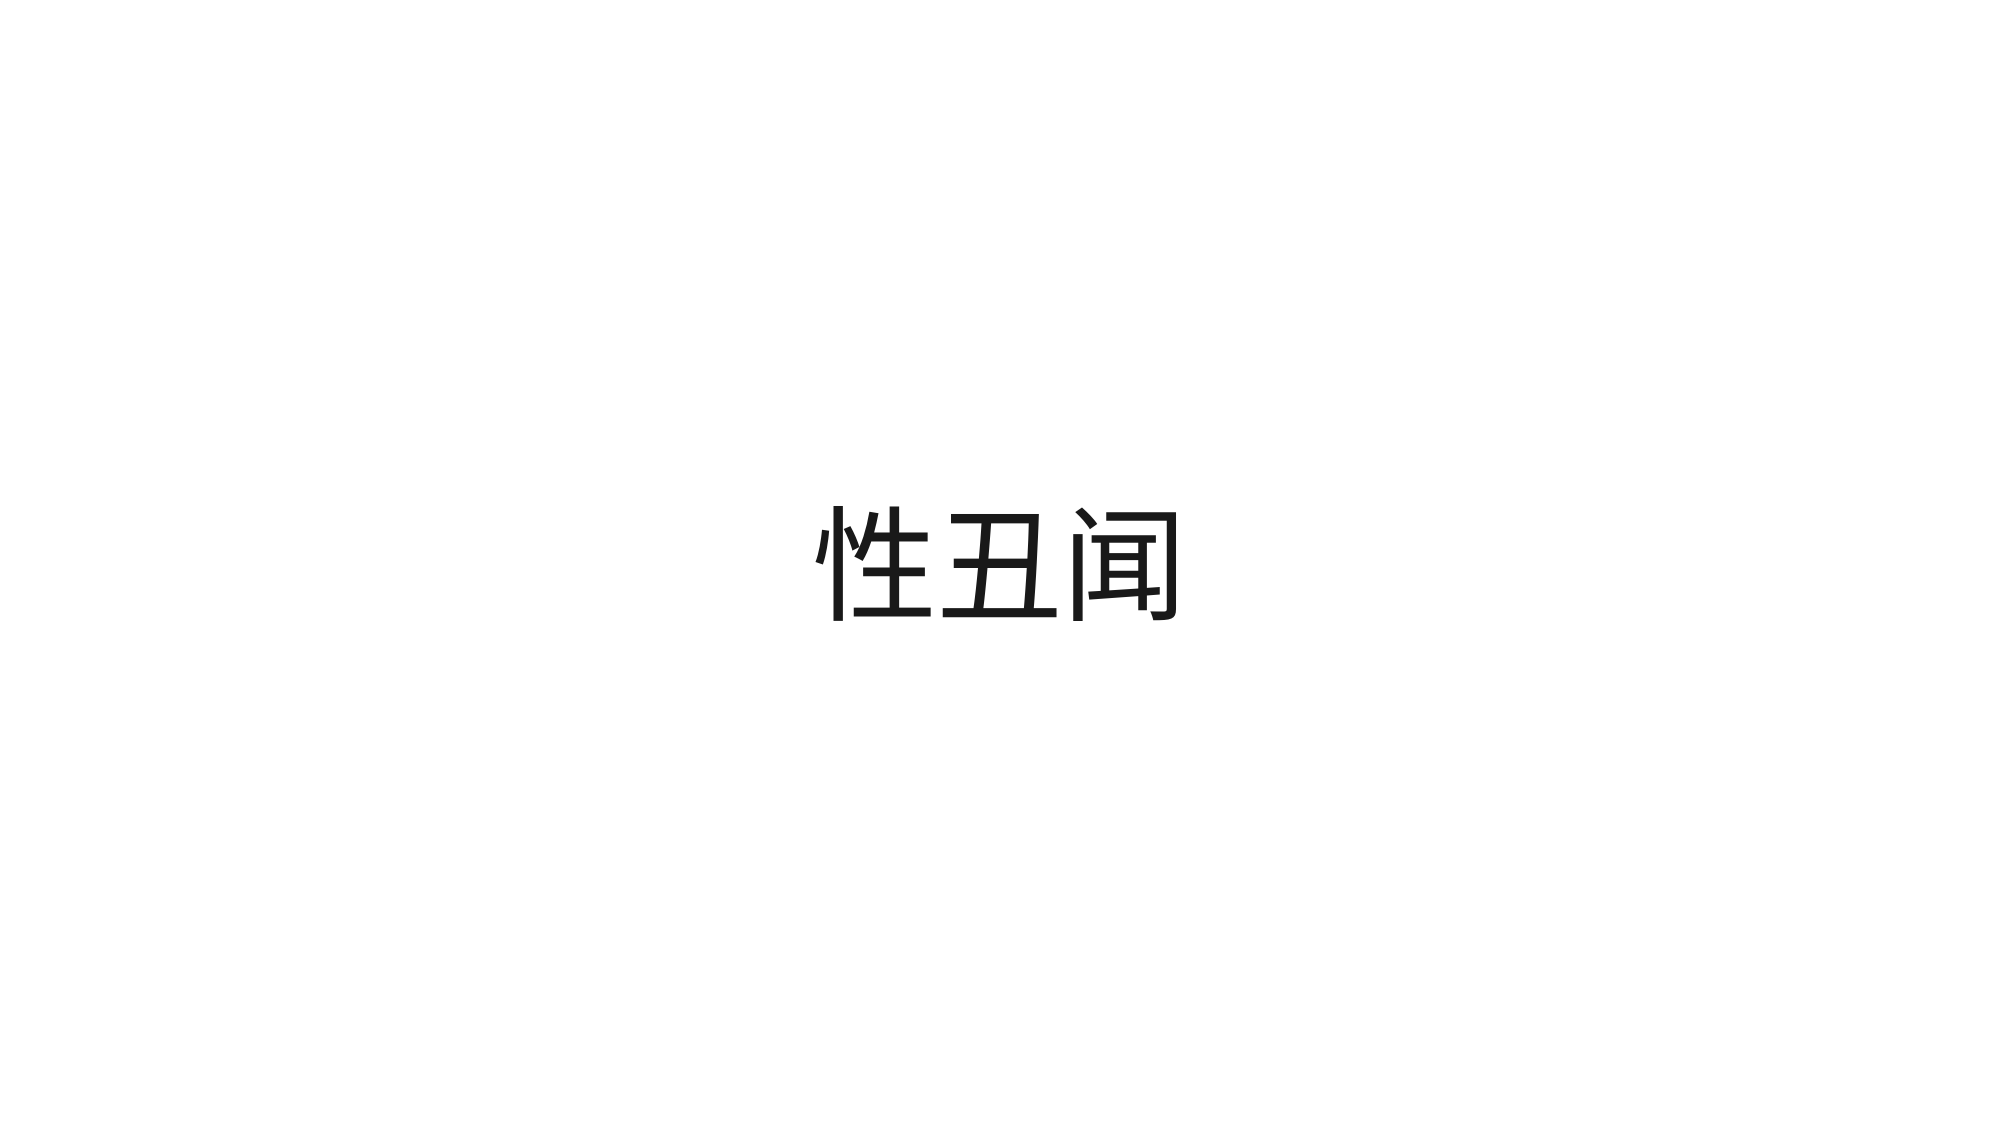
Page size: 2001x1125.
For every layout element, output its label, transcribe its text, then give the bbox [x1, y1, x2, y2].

text_box 性丑闻 [689, 479, 1311, 644]
